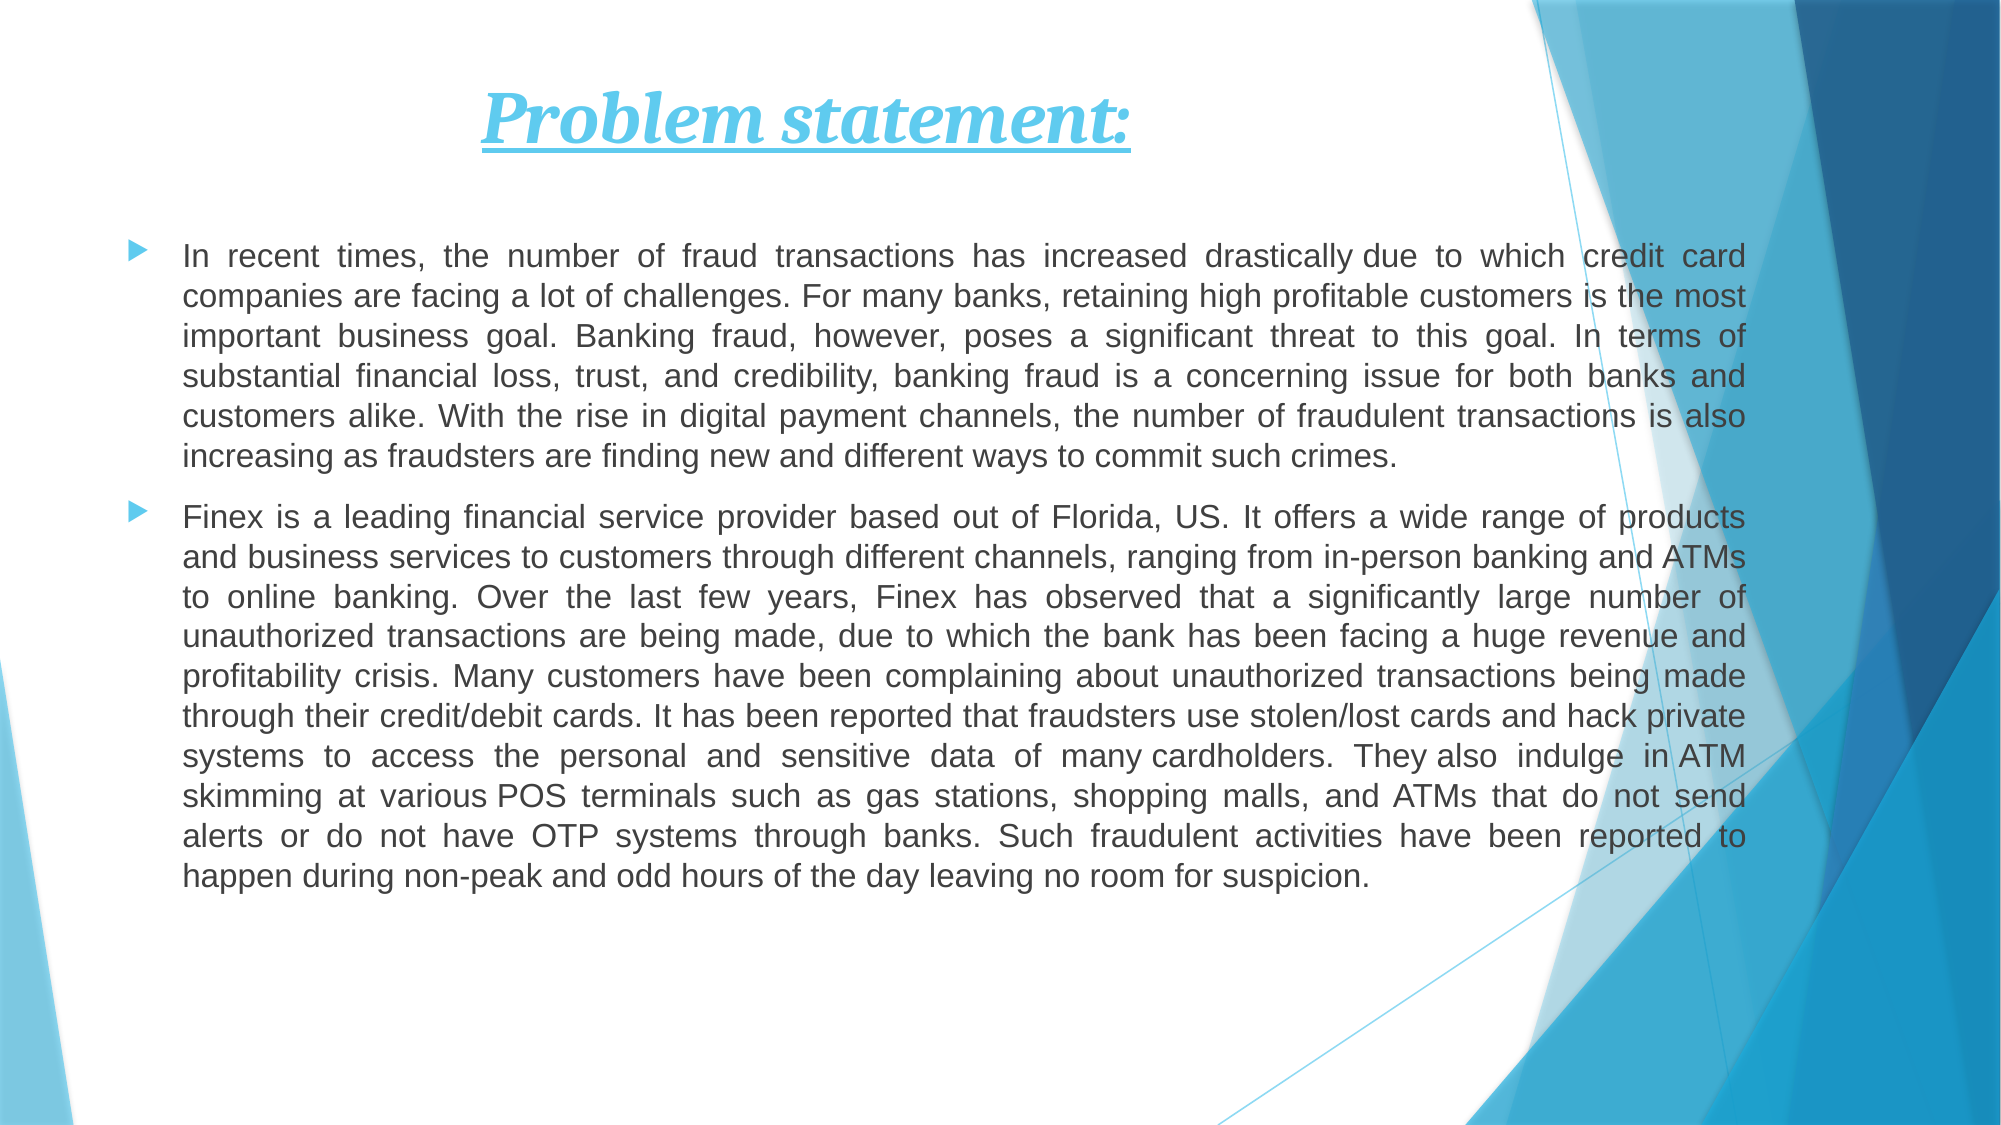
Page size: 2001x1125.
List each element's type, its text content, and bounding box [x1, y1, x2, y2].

list In recent times, the number of fraud transactions has increased drastically due to which credit card companies are facing a lot of challenges. For many banks, retaining high profitable customers is the most important business goal. Banking fraud, however, poses a significant threat to this goal. In terms of substantial financial loss, trust, and credibility, banking fraud is a concerning issue for both banks and customers alike. With the rise in digital payment channels, the number of fraudulent transactions is also increasing as fraudsters are finding new and different ways to commit such crimes. Finex is a leading financial service provider based out of Florida, US. It offers a wide range of products and business services to customers through different channels, ranging from in-person banking and ATMs to online banking. Over the last few years, Finex has observed that a significantly large number of unauthorized transactions are being made, due to which the bank has been facing a huge revenue and profitability crisis. Many customers have been complaining about unauthorized transactions being made through their credit/debit cards. It has been reported that fraudsters use stolen/lost cards and hack private systems to access the personal and sensitive data of many cardholders. They also indulge in ATM skimming at various POS terminals such as gas stations, shopping malls, and ATMs that do not send alerts or do not have OTP systems through banks. Such fraudulent activities have been reported to happen during non-peak and odd hours of the day leaving no room for suspicion. [111, 227, 1765, 1066]
title Problem statement: [111, 60, 1522, 183]
